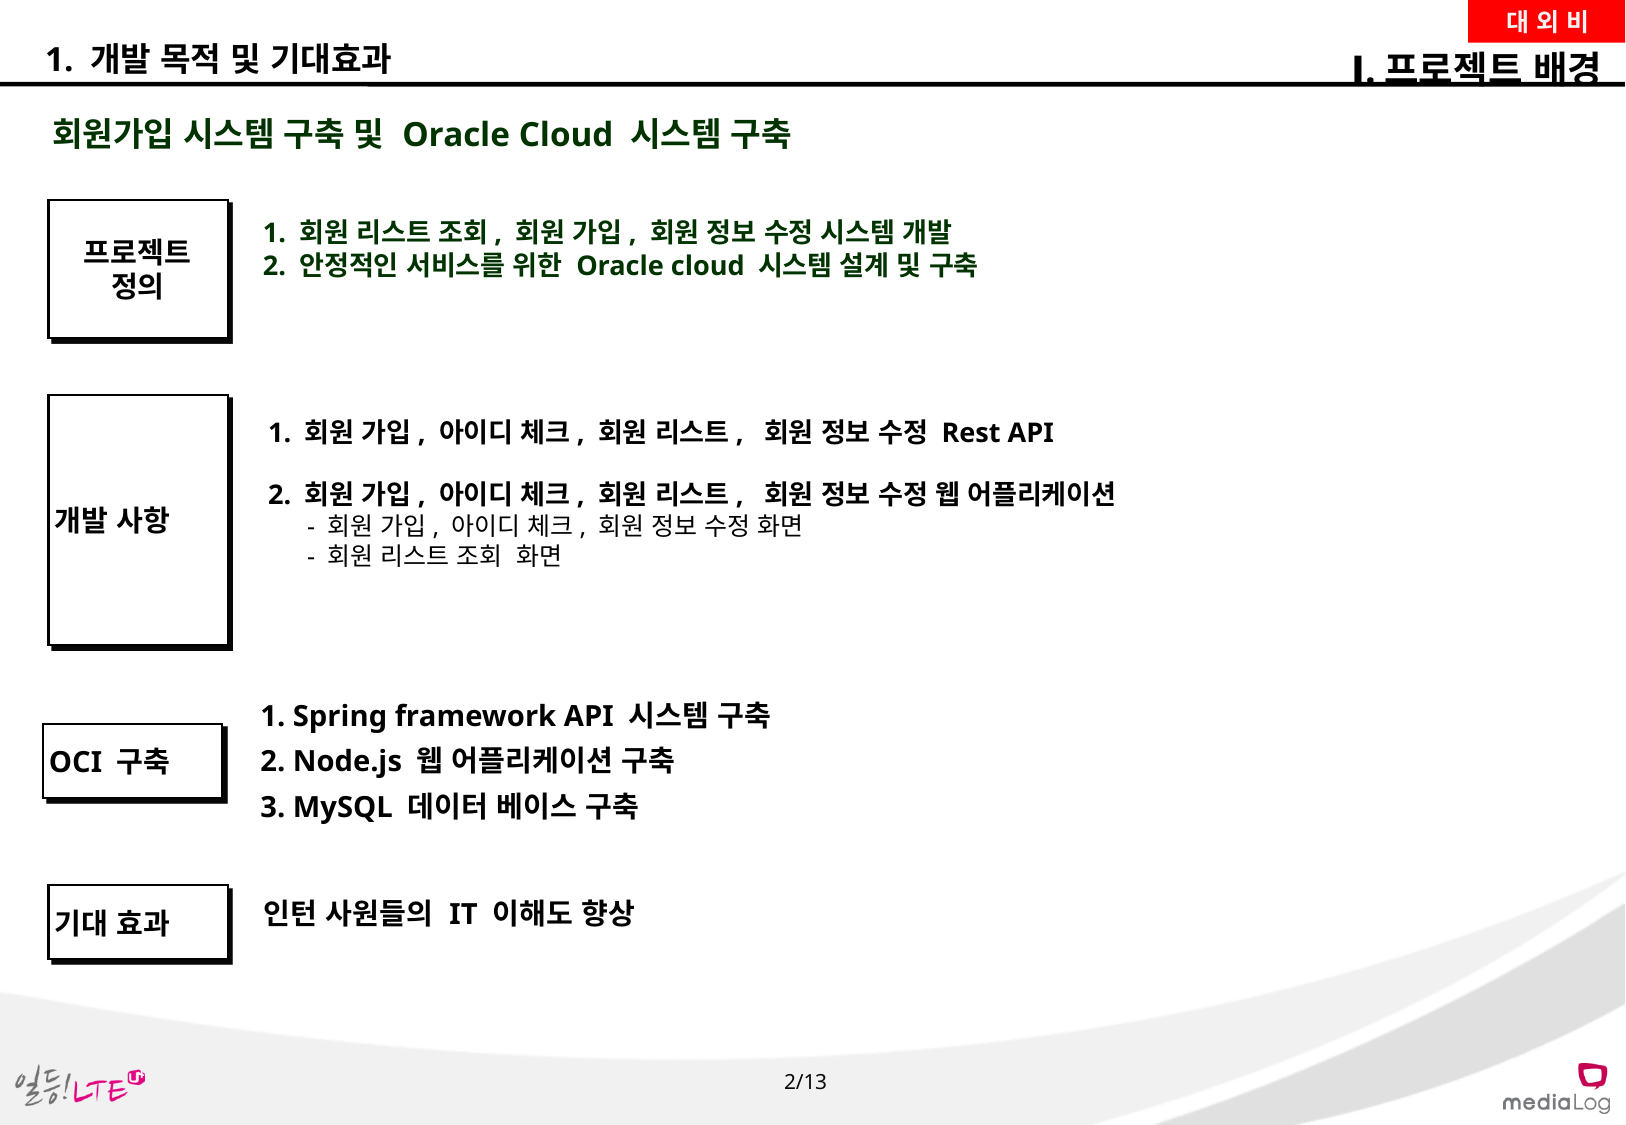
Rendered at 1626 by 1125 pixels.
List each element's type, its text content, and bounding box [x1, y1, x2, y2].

text_box 인턴 사원들의 IT 이해도 향상 [249, 881, 1574, 939]
picture [0, 871, 1625, 1125]
text_box 1. 회원 가입, 아이디 체크, 회원 리스트, 회원 정보 수정 Rest API 2. 회원 가입, 아이디 체크, 회원 리스트, 회원 정보 수정 웹 어플리케이션 - 회원 가입, 아이디 체크, 회원 정보 수정 화면 - 회원 리스트 조회 화면 [253, 408, 1533, 578]
text_box Ⅰ.프로젝트 배경 [1350, 32, 1603, 92]
text_box 1. 개발 목적 및 기대효과 [45, 37, 393, 78]
text_box 1. 회원 리스트 조회, 회원 가입, 회원 정보 수정 시스템 개발 2. 안정적인 서비스를 위한 Oracle cloud 시스템 설계 및 구축 [248, 208, 1576, 288]
text_box 1. Spring framework API 시스템 구축 2. Node.js 웹 어플리케이션 구축 3. MySQL 데이터 베이스 구축 [245, 689, 1571, 831]
text_box OCI 구축 [43, 723, 223, 798]
text_box 프로젝트 정의 [48, 199, 228, 338]
text_box 회원가입 시스템 구축 및 Oracle Cloud 시스템 구축 [37, 105, 1616, 160]
text_box 기대 효과 [48, 885, 228, 960]
text_box 개발 사항 [48, 394, 228, 646]
